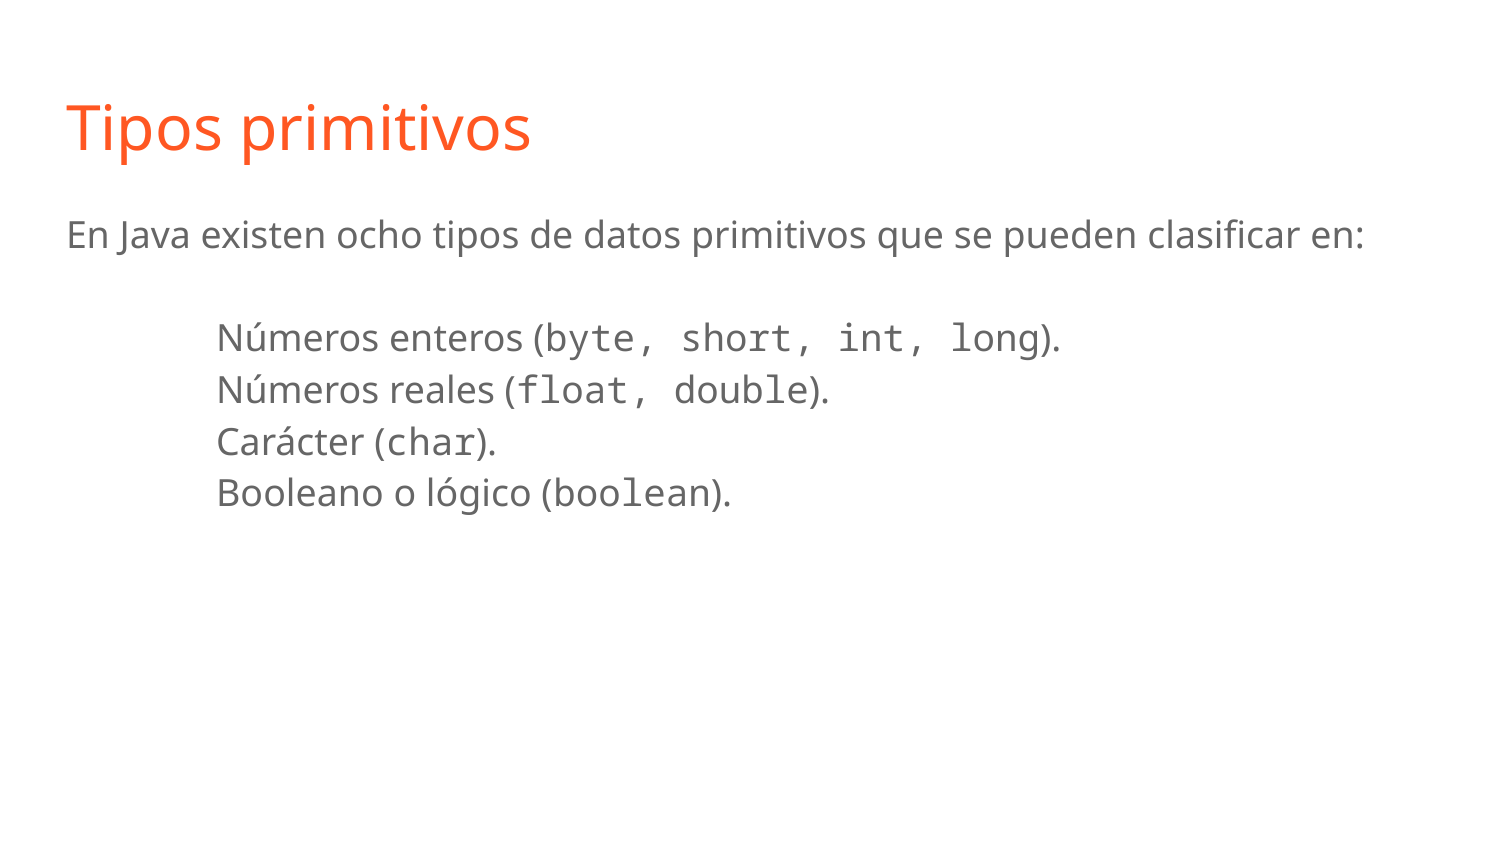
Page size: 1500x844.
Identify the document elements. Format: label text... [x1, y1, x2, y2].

title Tipos primitivos [51, 72, 1449, 167]
list En Java existen ocho tipos de datos primitivos que se pueden clasificar en: Números enteros (byte, short, int, long). Números reales (float, double). Carácter (char). Booleano o lógico (boolean). [51, 189, 1449, 750]
